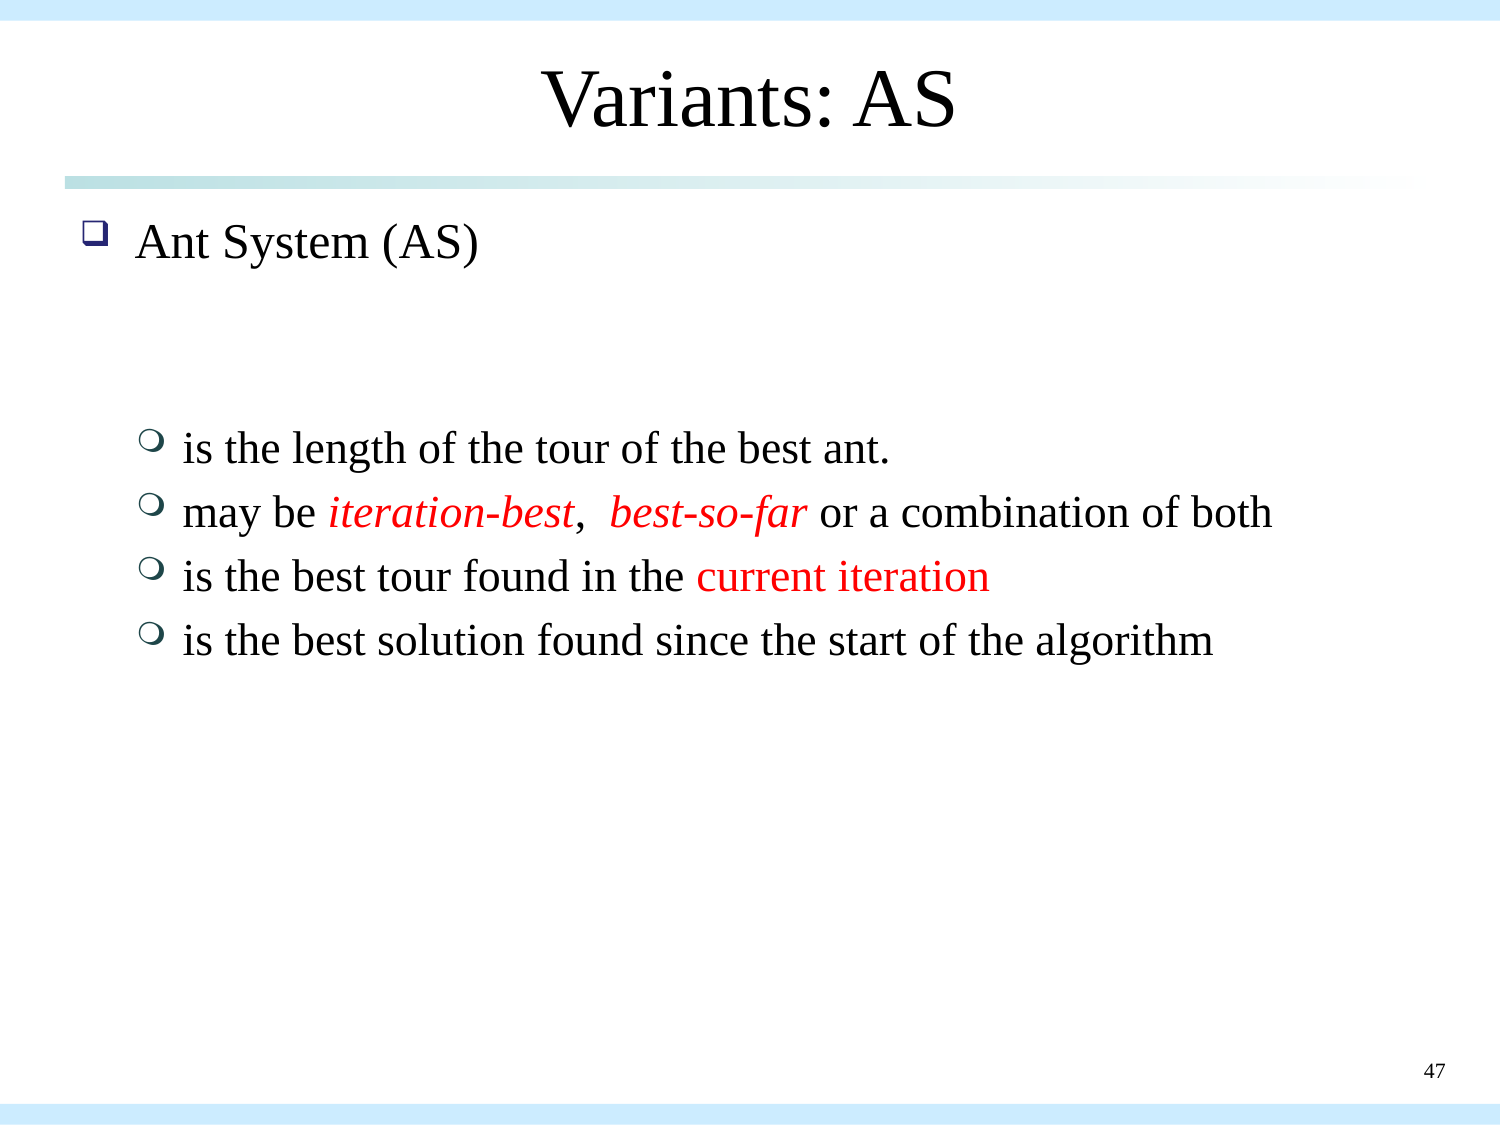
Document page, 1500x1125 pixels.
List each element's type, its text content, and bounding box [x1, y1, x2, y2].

slide_number 47 [1074, 1048, 1461, 1105]
